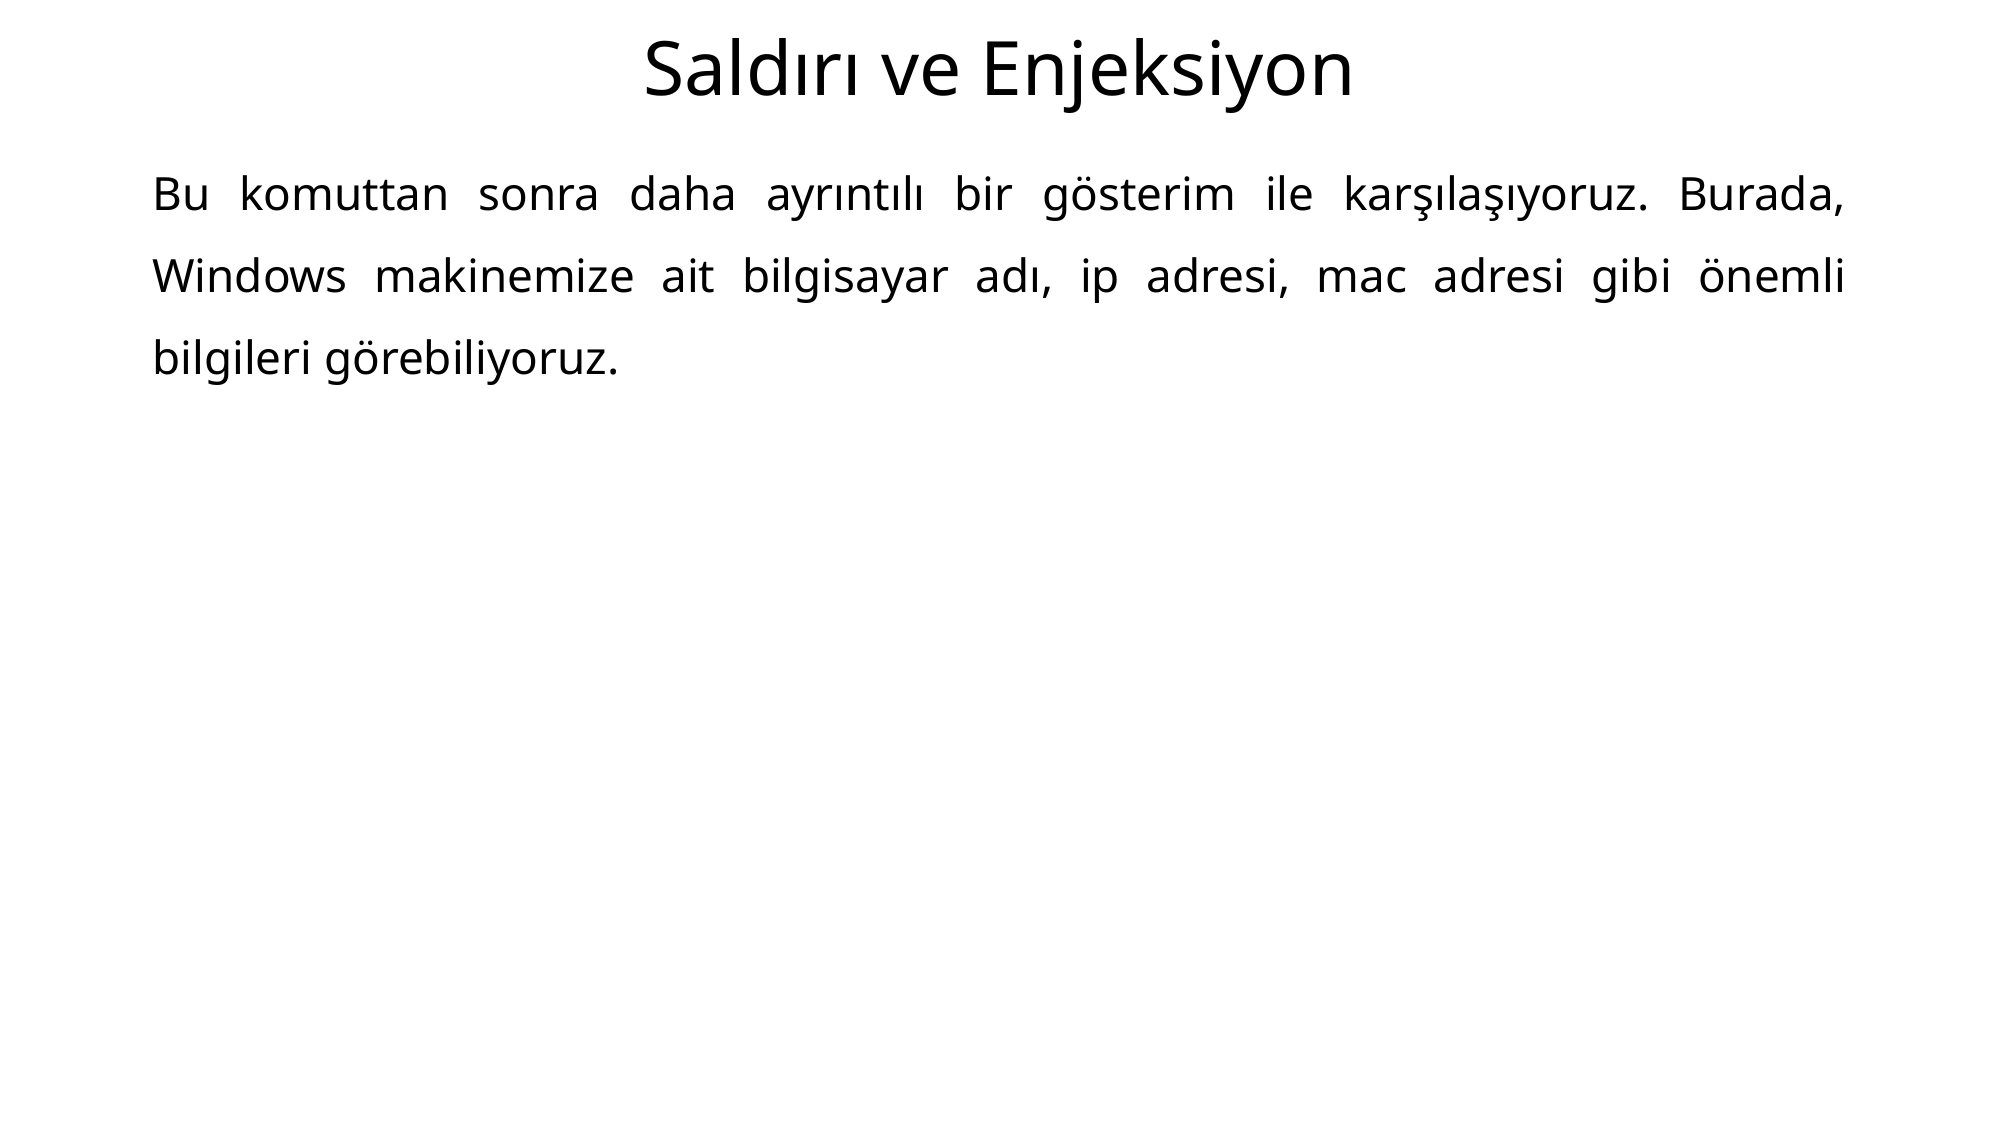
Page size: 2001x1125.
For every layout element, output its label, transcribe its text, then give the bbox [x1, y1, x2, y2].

list Bu komuttan sonra daha ayrıntılı bir gösterim ile karşılaşıyoruz. Burada, Windows makinemize ait bilgisayar adı, ip adresi, mac adresi gibi önemli bilgileri görebiliyoruz. [137, 129, 1863, 1014]
title Saldırı ve Enjeksiyon [137, 18, 1863, 112]
